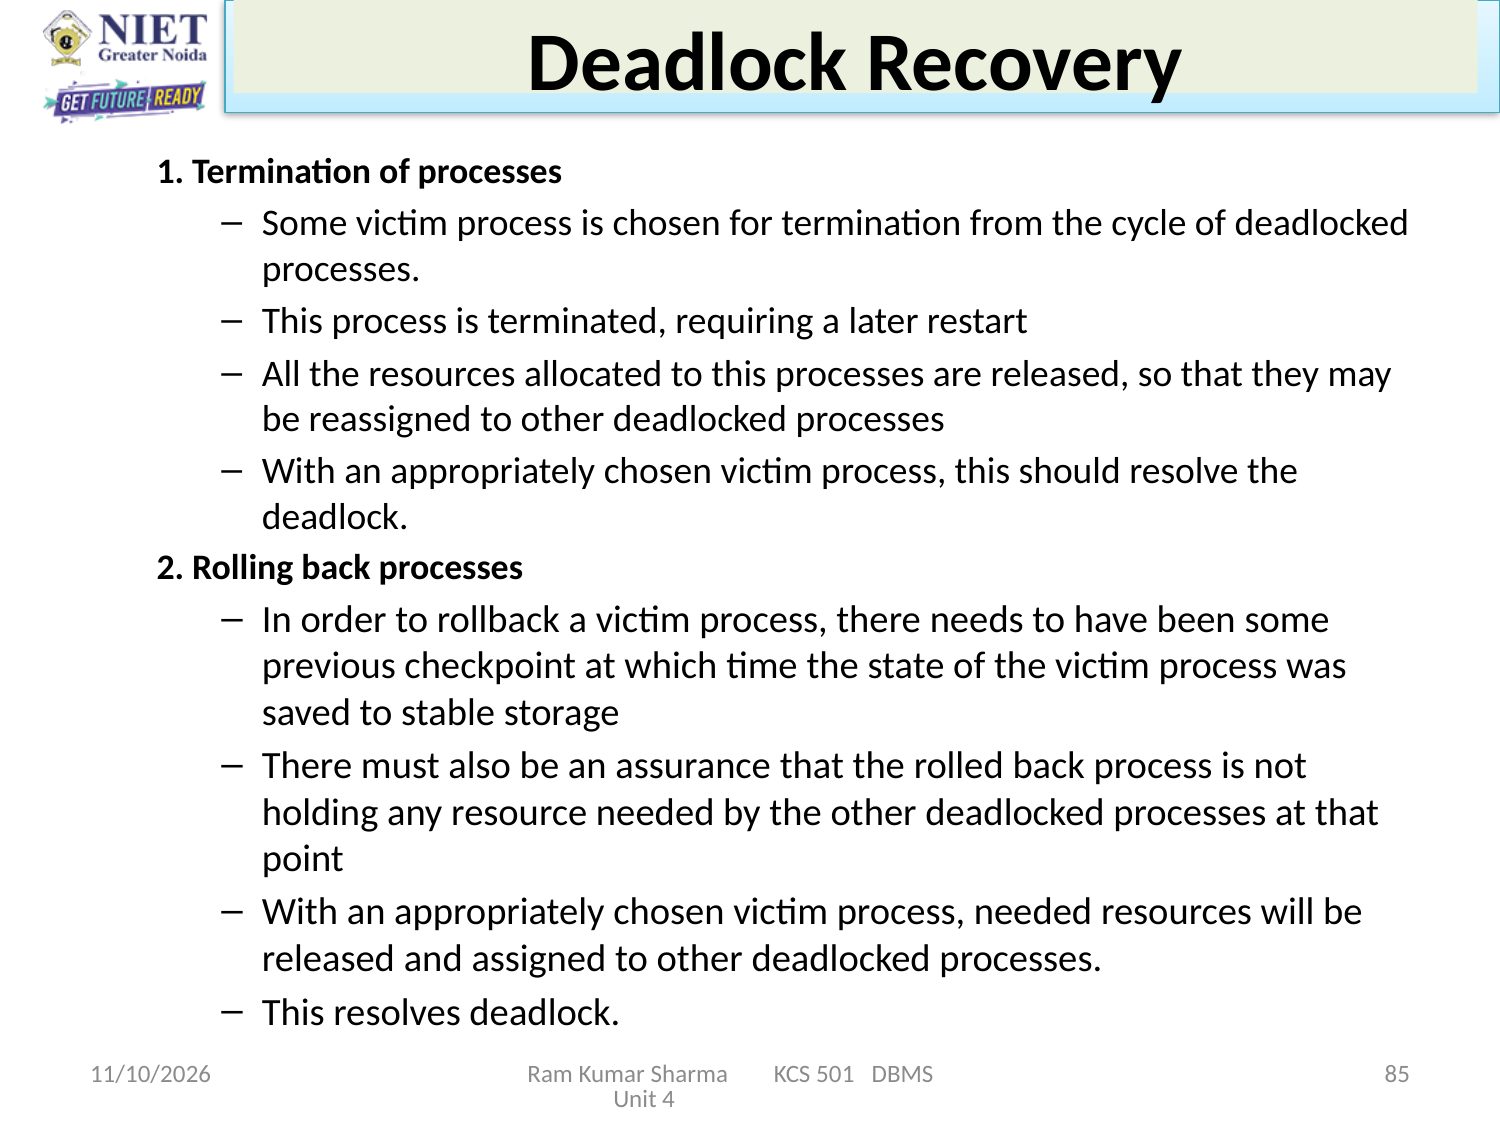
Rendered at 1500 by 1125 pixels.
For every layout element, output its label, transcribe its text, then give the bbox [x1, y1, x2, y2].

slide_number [75, 1042, 425, 1103]
picture [5, 0, 244, 134]
footer Ram Kumar Sharma KCS 501 DBMS Unit 4 [512, 1042, 988, 1103]
slide_number 85 [1074, 1042, 1425, 1103]
title Deadlock Recovery [233, 0, 1478, 94]
list 1. Termination of processes Some victim process is chosen for termination from the cycle of deadlocked processes. This process is terminated, requiring a later restart All the resources allocated to this processes are released, so that they may be reassigned to other deadlocked processes With an appropriately chosen victim process, this should resolve the deadlock. 2. Rolling back processes In order to rollback a victim process, there needs to have been some previous checkpoint at which time the state of the victim process was saved to stable storage There must also be an assurance that the rolled back process is not holding any resource needed by the other deadlocked processes at that point With an appropriately chosen victim process, needed resources will be released and assigned to other deadlocked processes. This resolves deadlock. [141, 140, 1430, 1050]
